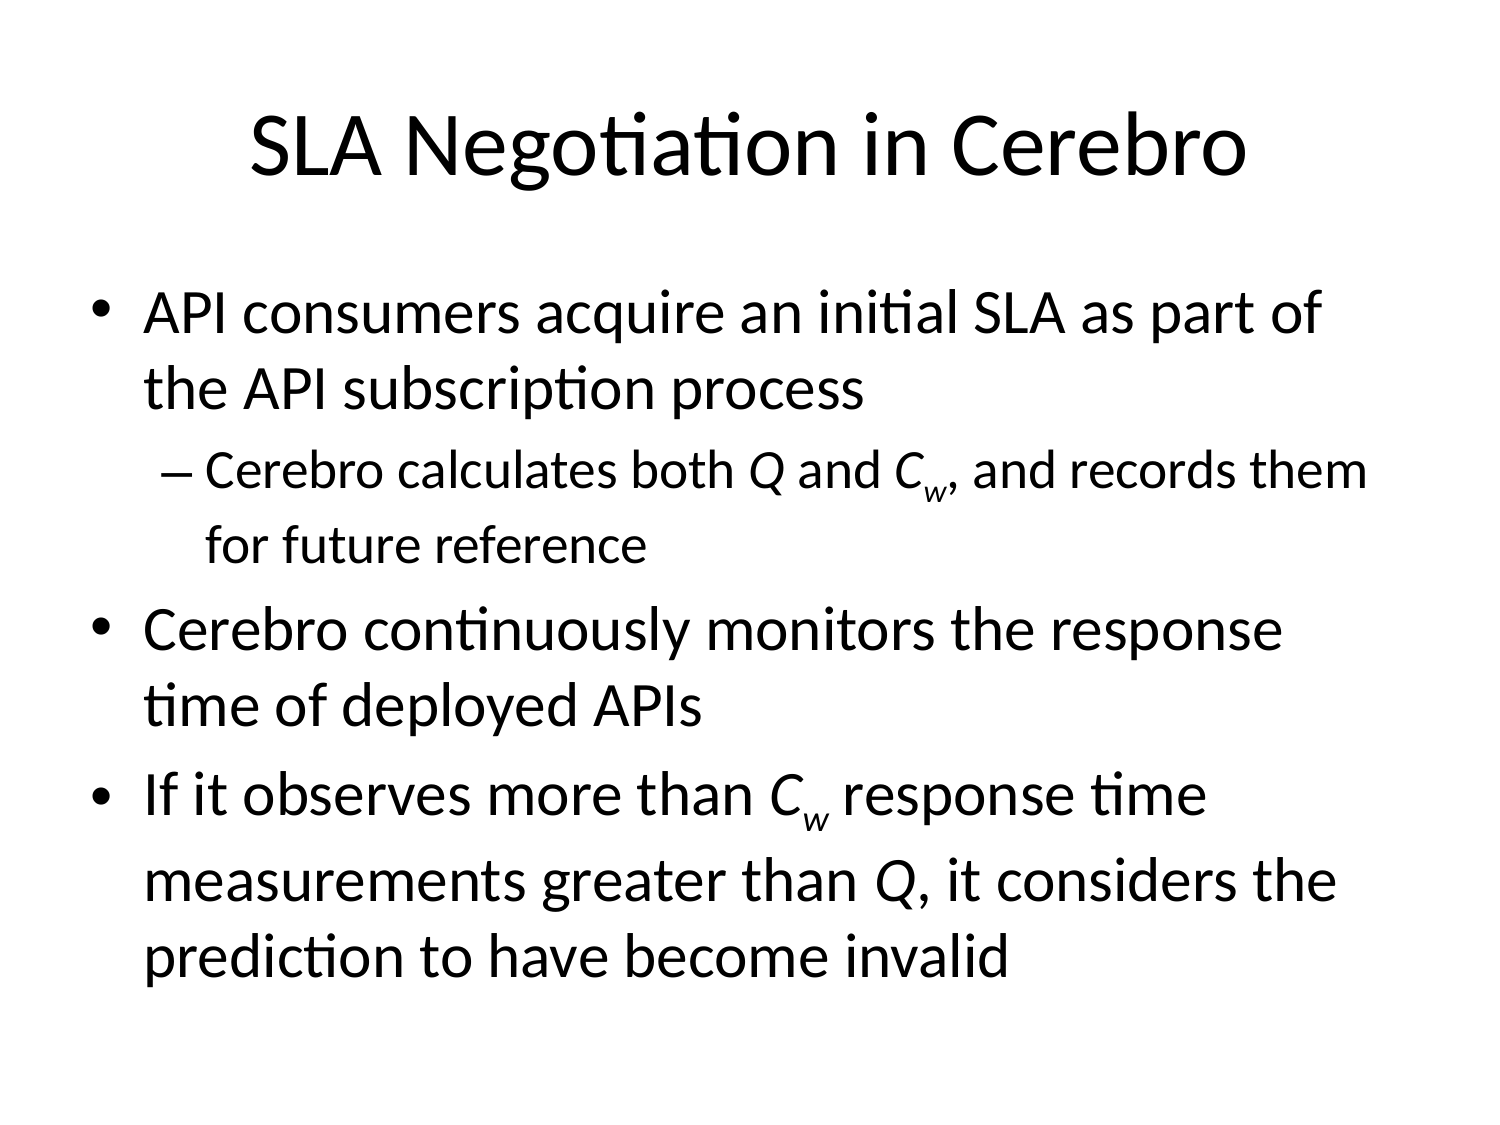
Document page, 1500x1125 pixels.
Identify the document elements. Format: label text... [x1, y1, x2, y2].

list API consumers acquire an initial SLA as part of the API subscription process Cerebro calculates both Q and Cw, and records them for future reference Cerebro continuously monitors the response time of deployed APIs If it observes more than Cw response time measurements greater than Q, it considers the prediction to have become invalid [75, 262, 1425, 1005]
title SLA Negotiation in Cerebro [75, 45, 1425, 233]
